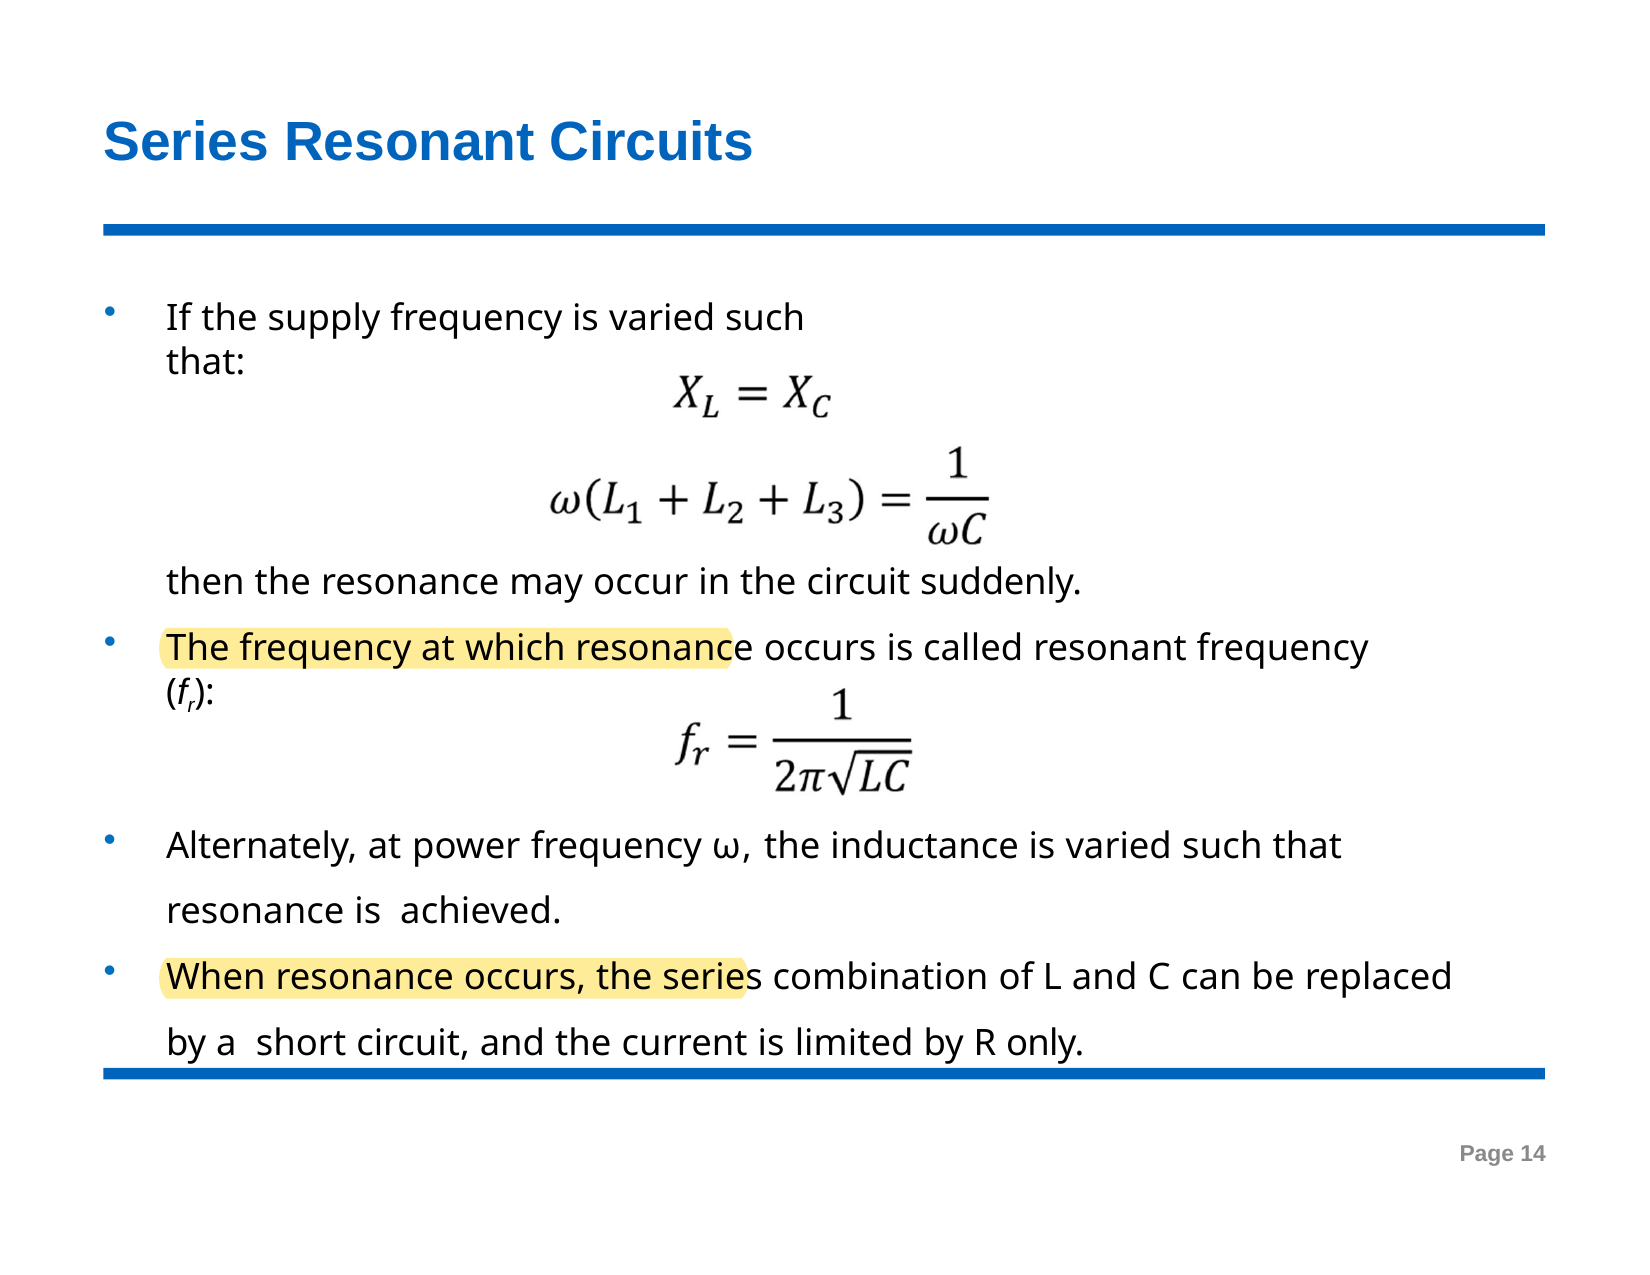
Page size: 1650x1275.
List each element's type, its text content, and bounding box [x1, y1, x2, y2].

picture [672, 686, 913, 796]
title Series Resonant Circuits [101, 103, 757, 318]
slide_number Page 14 [1457, 1138, 1553, 1275]
text_box Alternately, at power frequency ω, the inductance is varied such that resonance is achieved. When resonance occurs, the series combination of L and C can be replaced by a short circuit, and the current is limited by R only. [101, 798, 1494, 1063]
text_box If the supply frequency is varied such that: [101, 292, 855, 382]
picture [549, 443, 992, 545]
text_box [103, 1067, 1545, 1080]
text_box [757, 224, 1545, 236]
picture [672, 371, 831, 418]
text_box then the resonance may occur in the circuit suddenly. The frequency at which resonance occurs is called resonant frequency (fr): [97, 534, 1384, 717]
